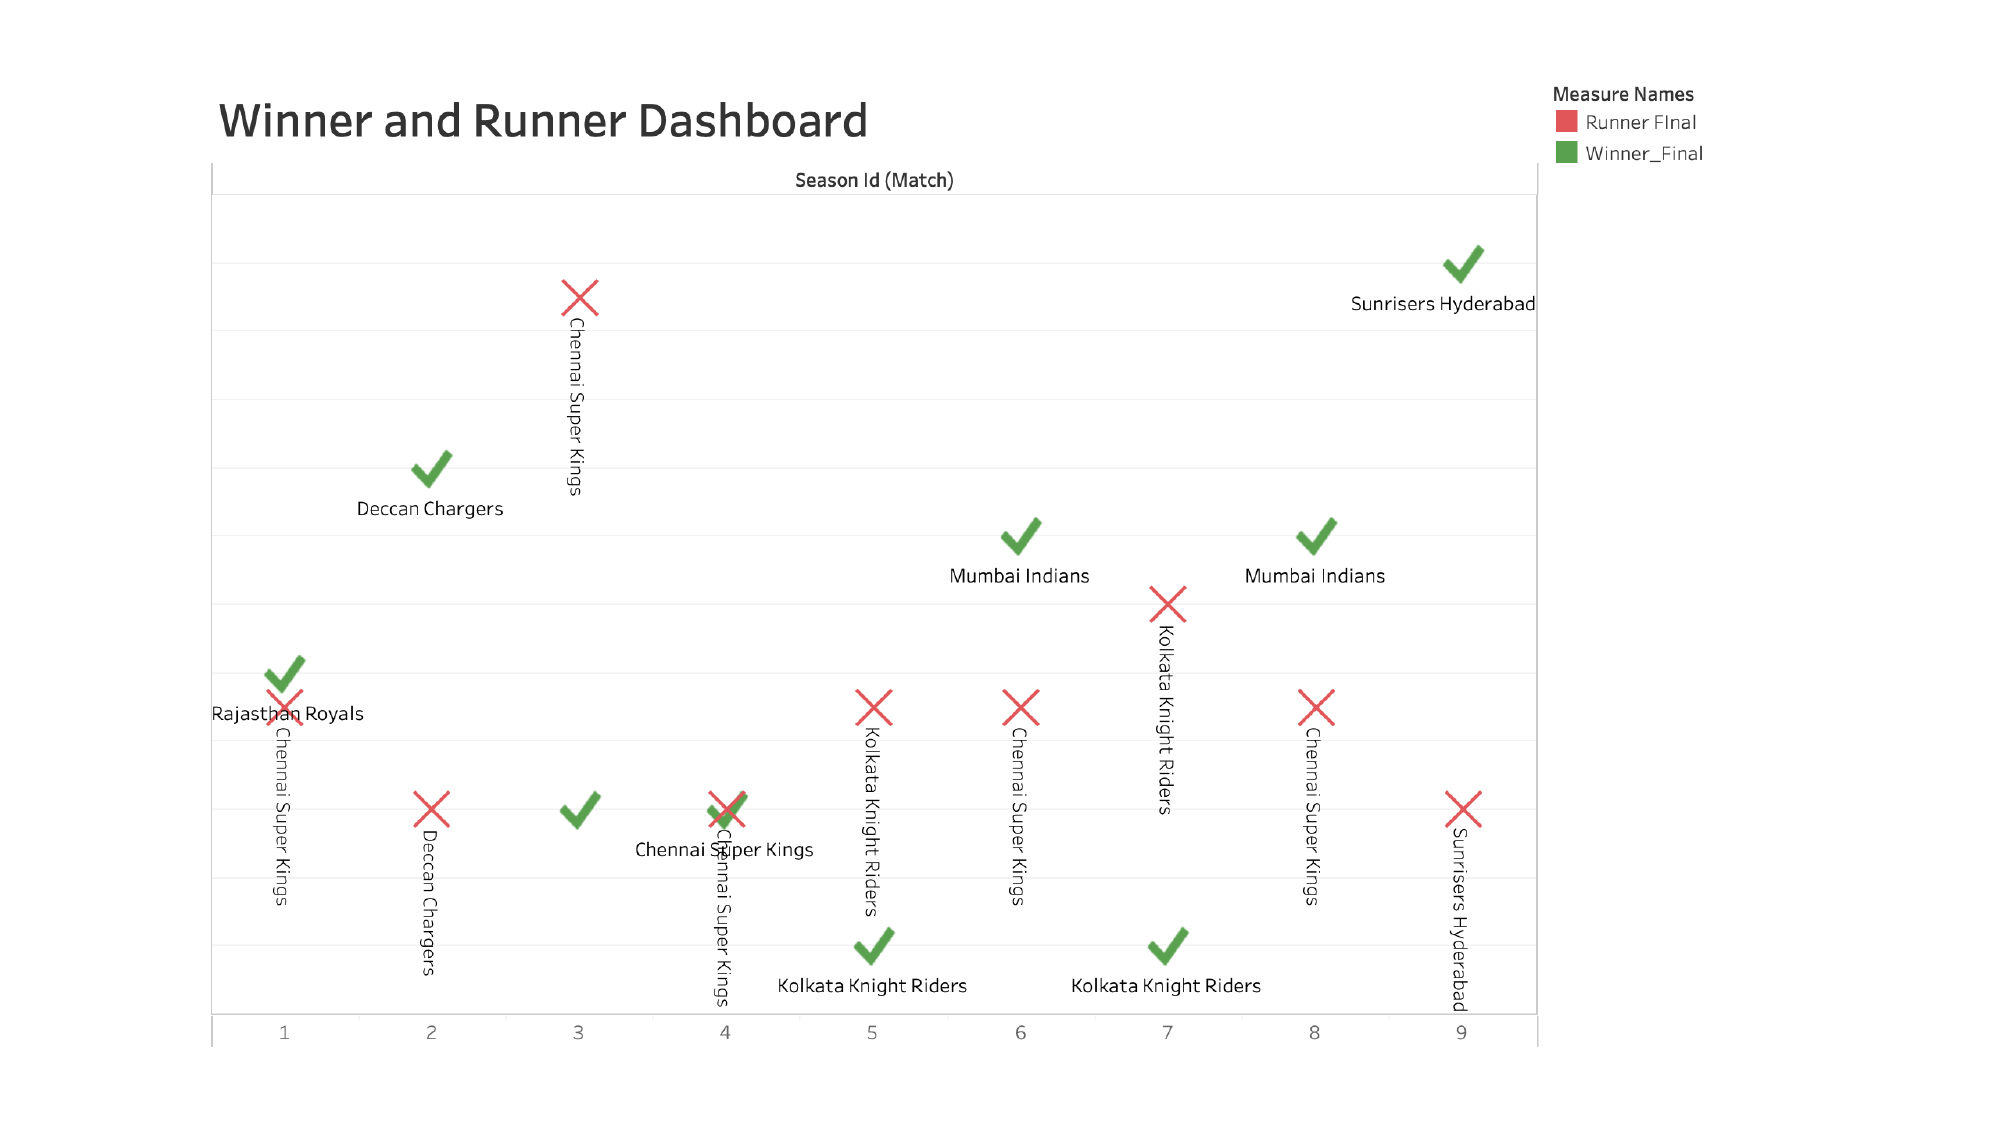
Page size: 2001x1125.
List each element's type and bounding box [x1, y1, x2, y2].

picture [192, 58, 1808, 1067]
